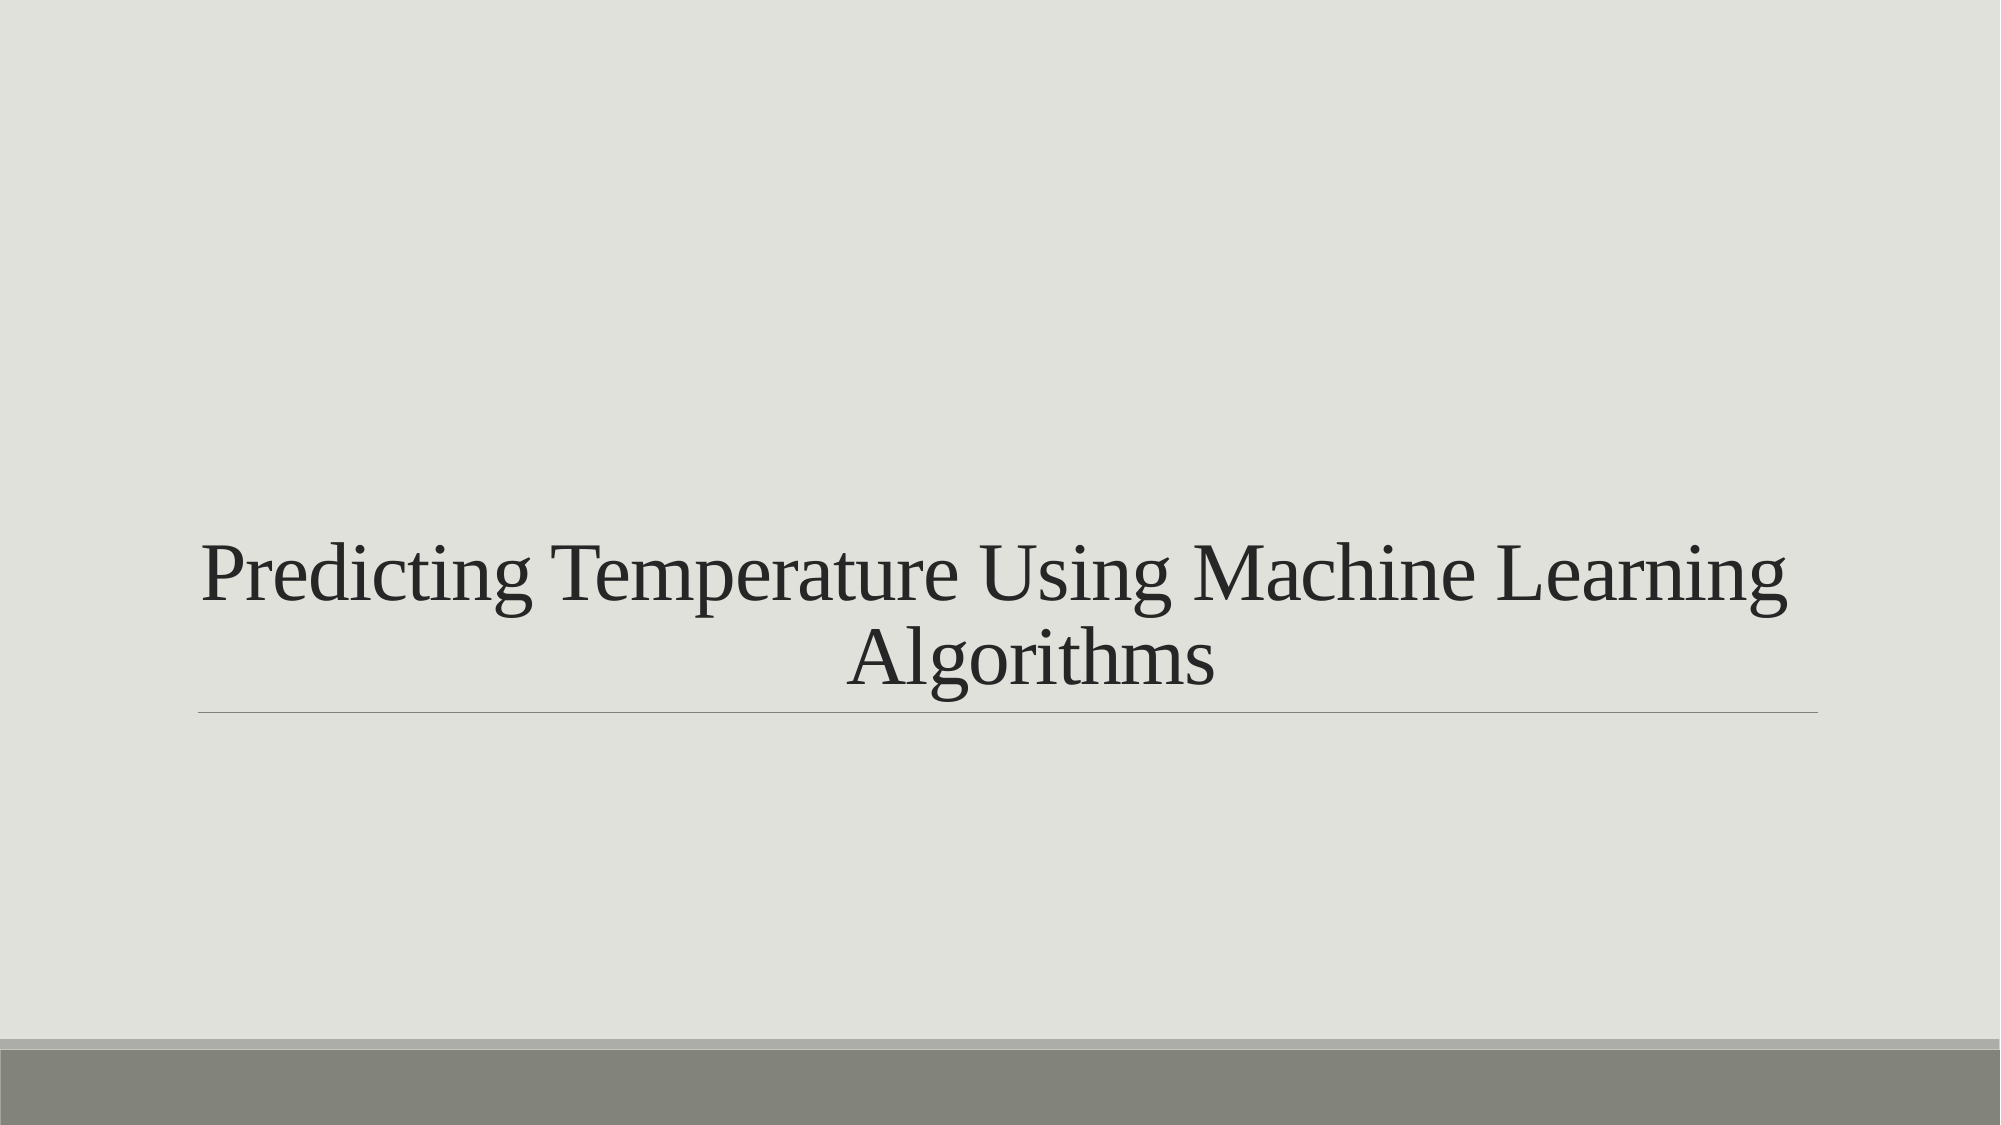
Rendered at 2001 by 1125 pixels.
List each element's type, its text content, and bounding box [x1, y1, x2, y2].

title Predicting Temperature Using Machine Learning Algorithms [180, 124, 1830, 710]
